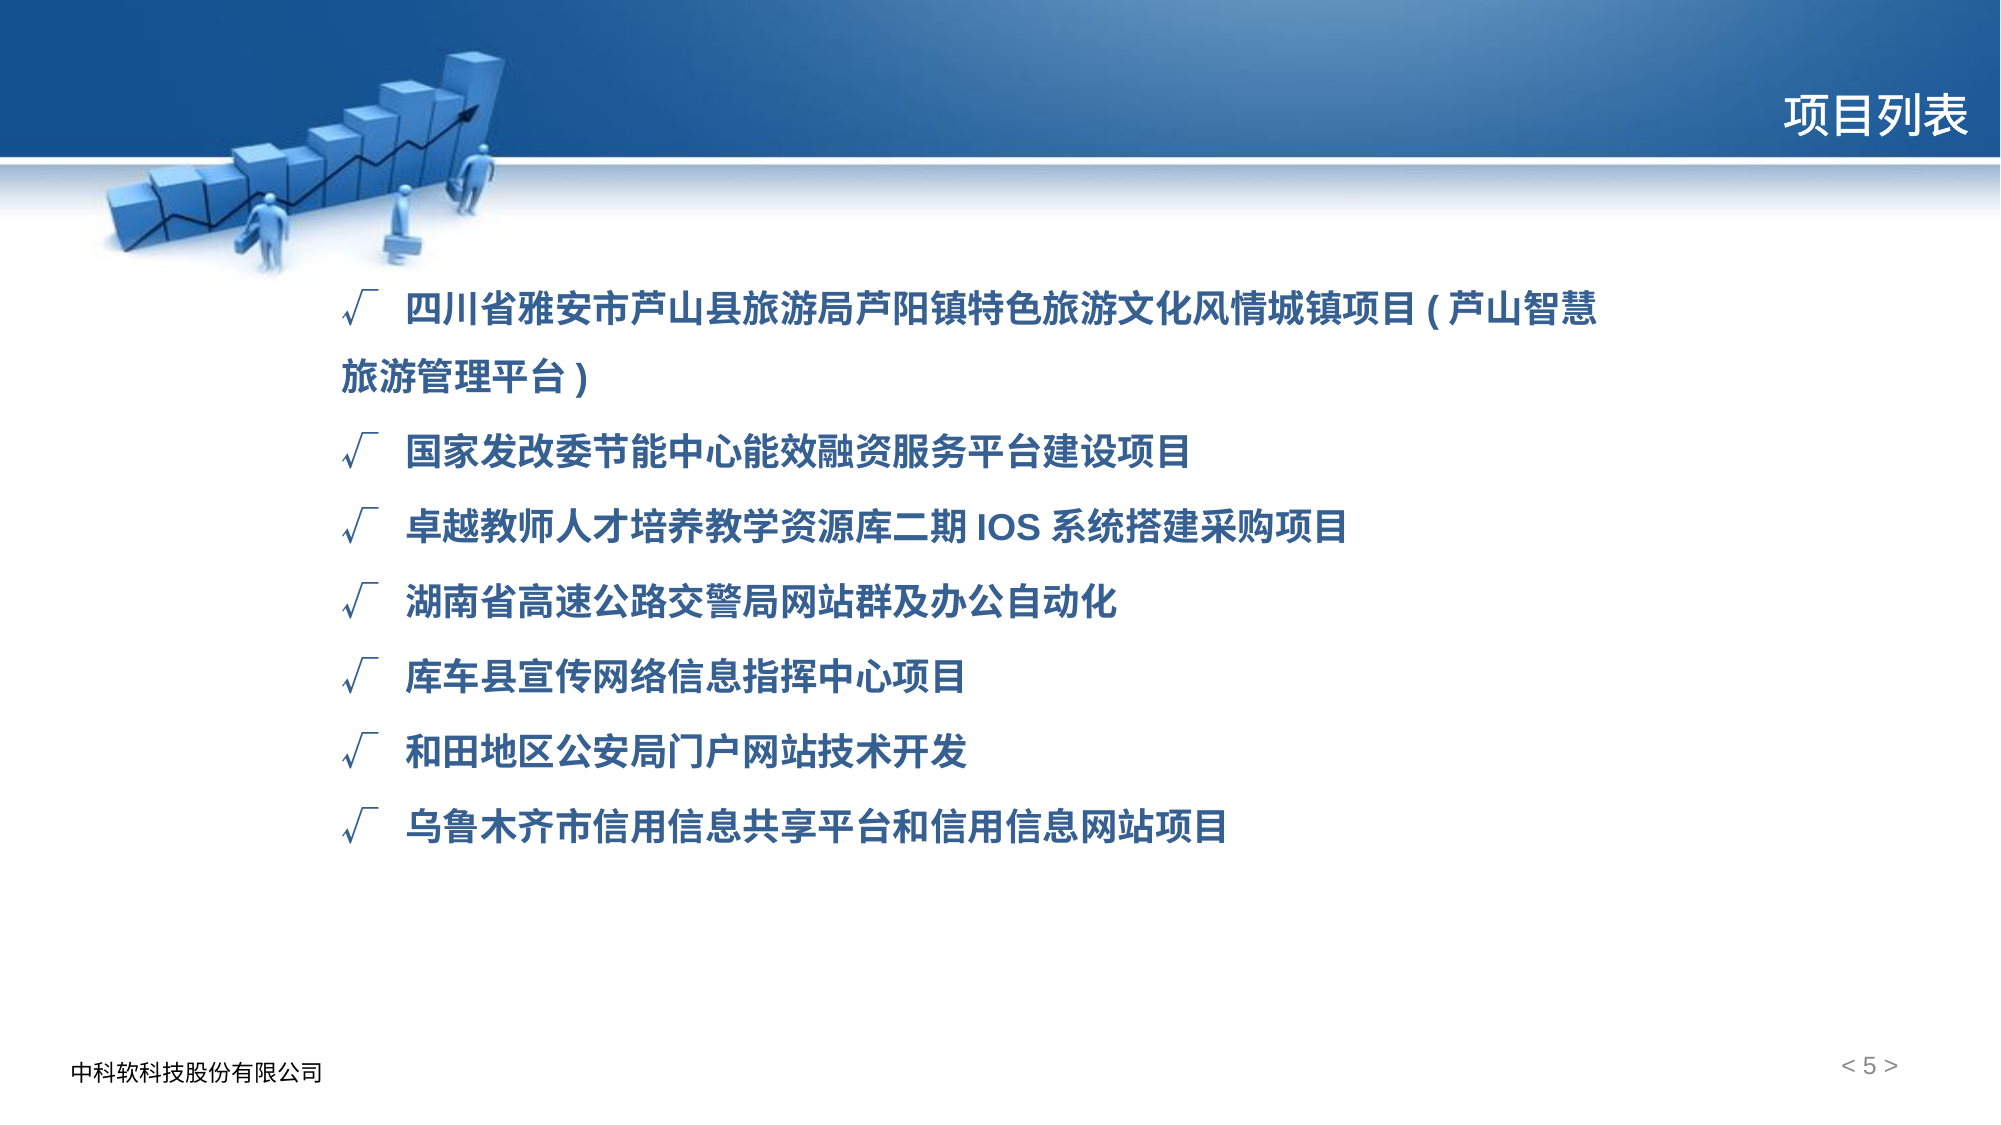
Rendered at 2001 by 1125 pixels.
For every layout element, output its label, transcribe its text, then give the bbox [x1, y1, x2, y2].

list √ 四川省雅安市芦山县旅游局芦阳镇特色旅游文化风情城镇项目(芦山智慧旅游管理平台) √ 国家发改委节能中心能效融资服务平台建设项目 √ 卓越教师人才培养教学资源库二期IOS系统搭建采购项目 √ 湖南省高速公路交警局网站群及办公自动化 √ 库车县宣传网络信息指挥中心项目 √ 和田地区公安局门户网站技术开发 √ 乌鲁木齐市信用信息共享平台和信用信息网站项目 [326, 255, 1650, 1035]
title 项目列表 [511, 78, 1985, 149]
picture [0, 0, 2001, 1125]
